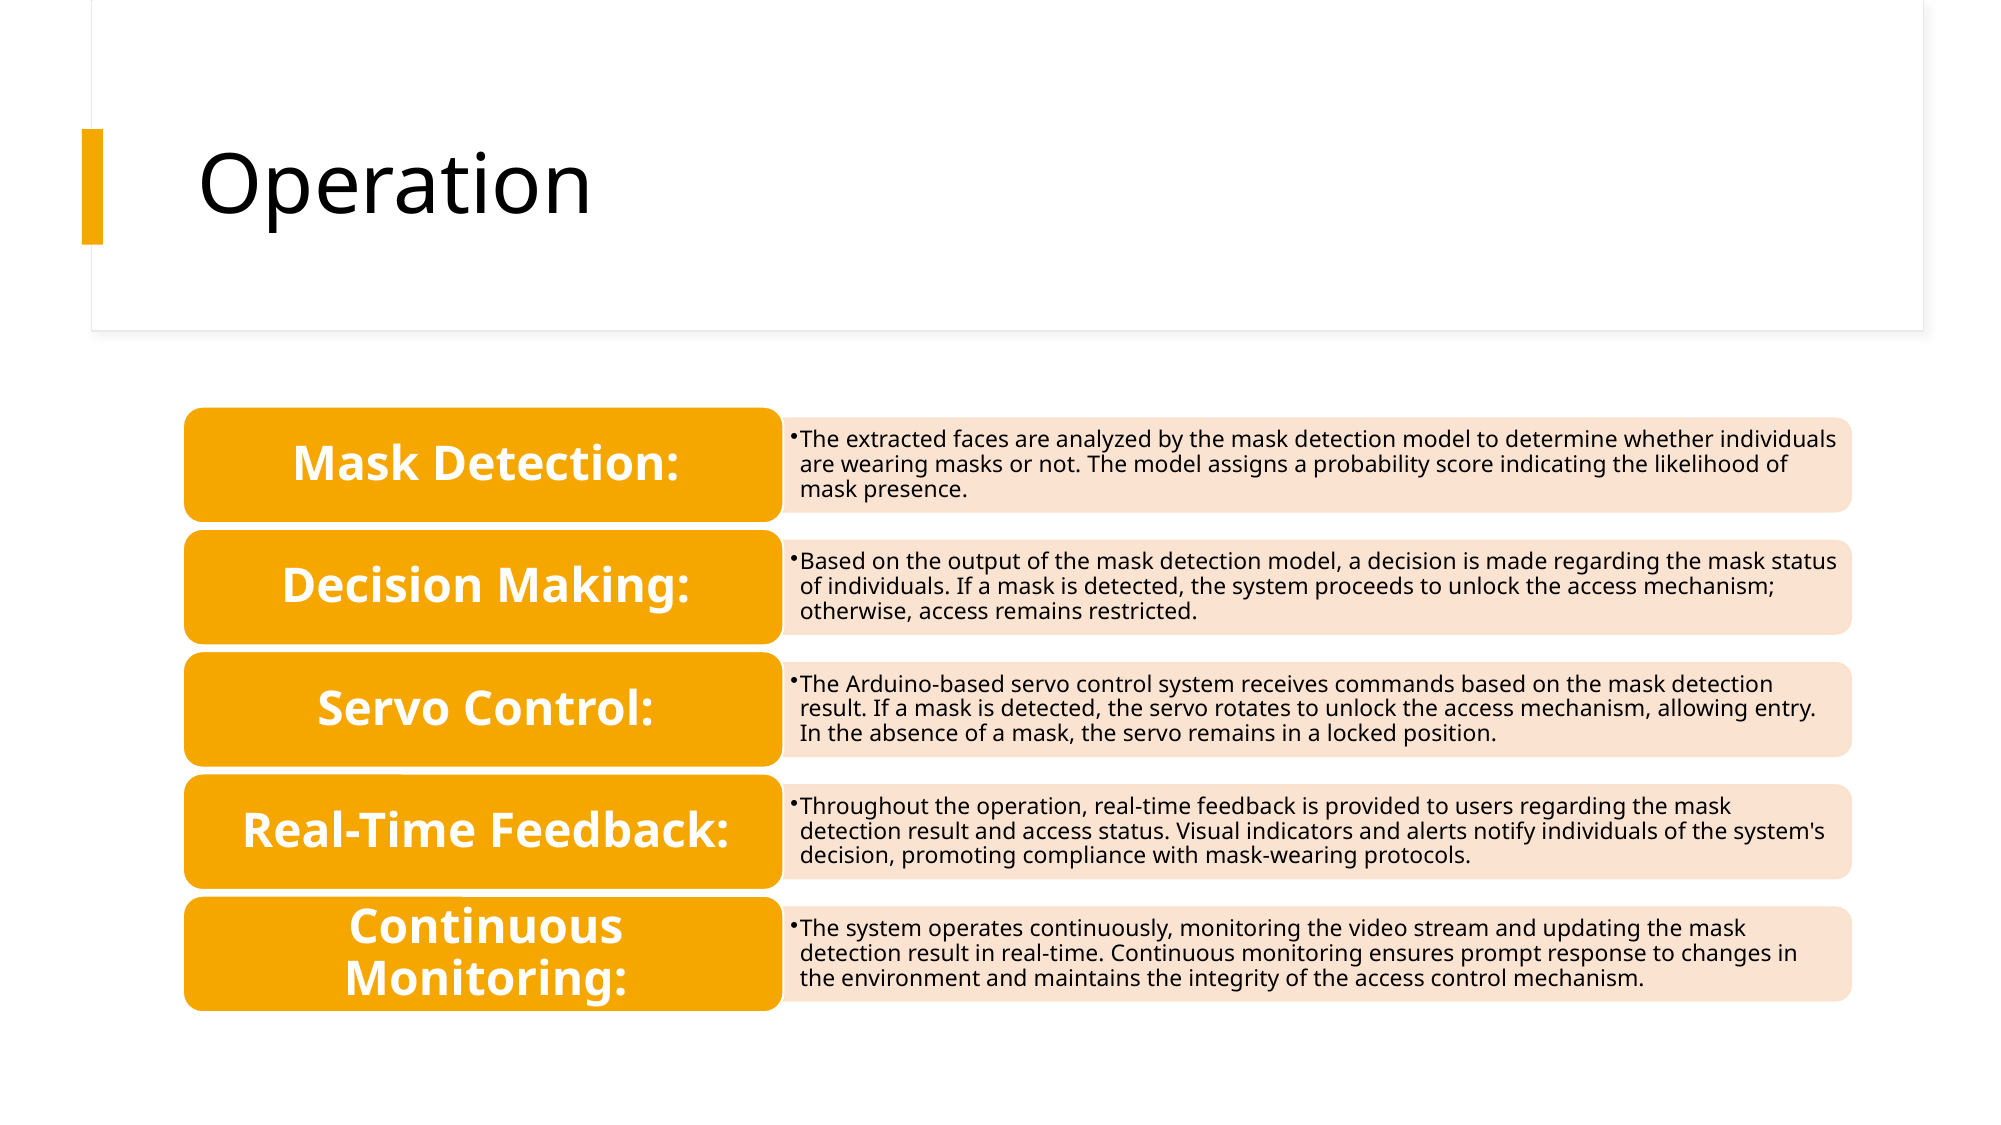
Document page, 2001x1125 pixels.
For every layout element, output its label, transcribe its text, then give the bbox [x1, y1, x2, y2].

title Operation [183, 90, 1851, 284]
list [182, 406, 1851, 1013]
